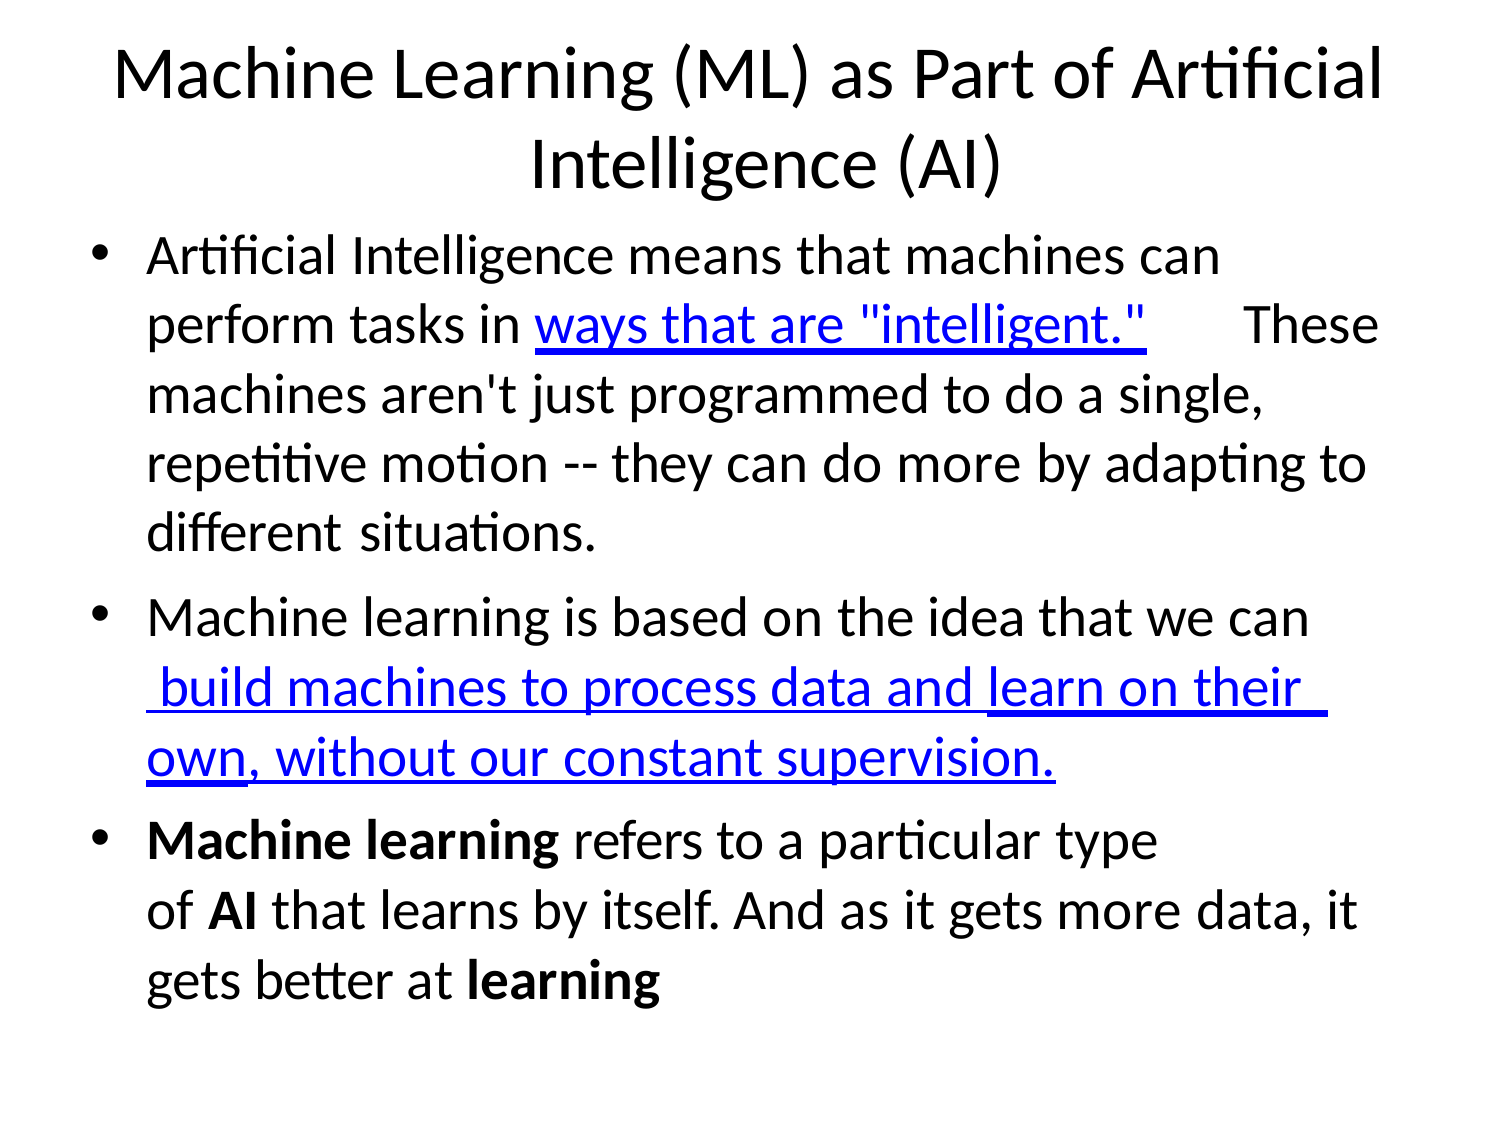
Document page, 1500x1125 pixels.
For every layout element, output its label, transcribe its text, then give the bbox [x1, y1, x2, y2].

title Machine Learning (ML) as Part of Artificial Intelligence (AI) [110, 22, 1393, 212]
text_box Artificial Intelligence means that machines can perform tasks in ways that are "intelligent." These machines aren't just programmed to do a single, repetitive motion -- they can do more by adapting to different situations. Machine learning is based on the idea that we can build machines to process data and learn on their own, without our constant supervision. Machine learning refers to a particular type of AI that learns by itself. And as it gets more data, it gets better at learning [87, 215, 1395, 1011]
